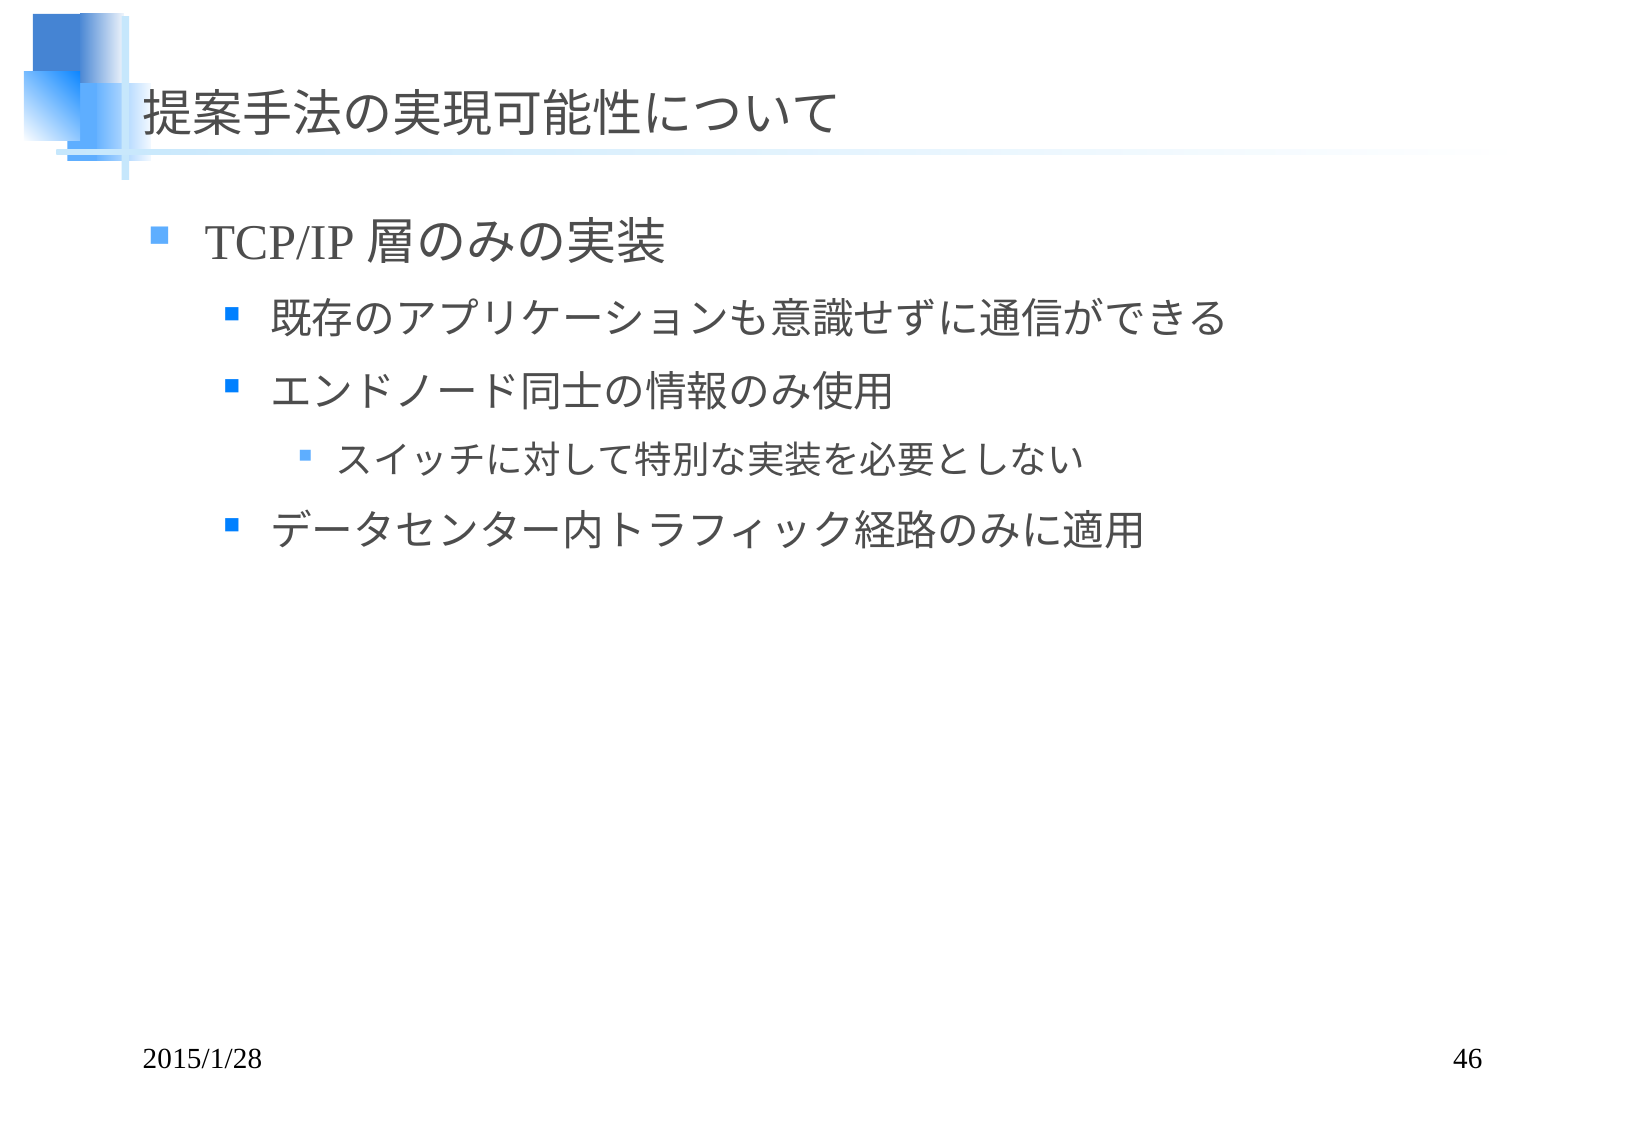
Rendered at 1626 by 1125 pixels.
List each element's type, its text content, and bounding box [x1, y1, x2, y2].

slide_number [127, 1034, 467, 1083]
title 提案手法の実現可能性について [127, 54, 1522, 149]
list TCP/IP層のみの実装 既存のアプリケーションも意識せずに通信ができる エンドノード同士の情報のみ使用 スイッチに対して特別な実装を必要としない データセンター内トラフィック経路のみに適用 [133, 189, 1492, 988]
slide_number 46 [1159, 1035, 1498, 1083]
